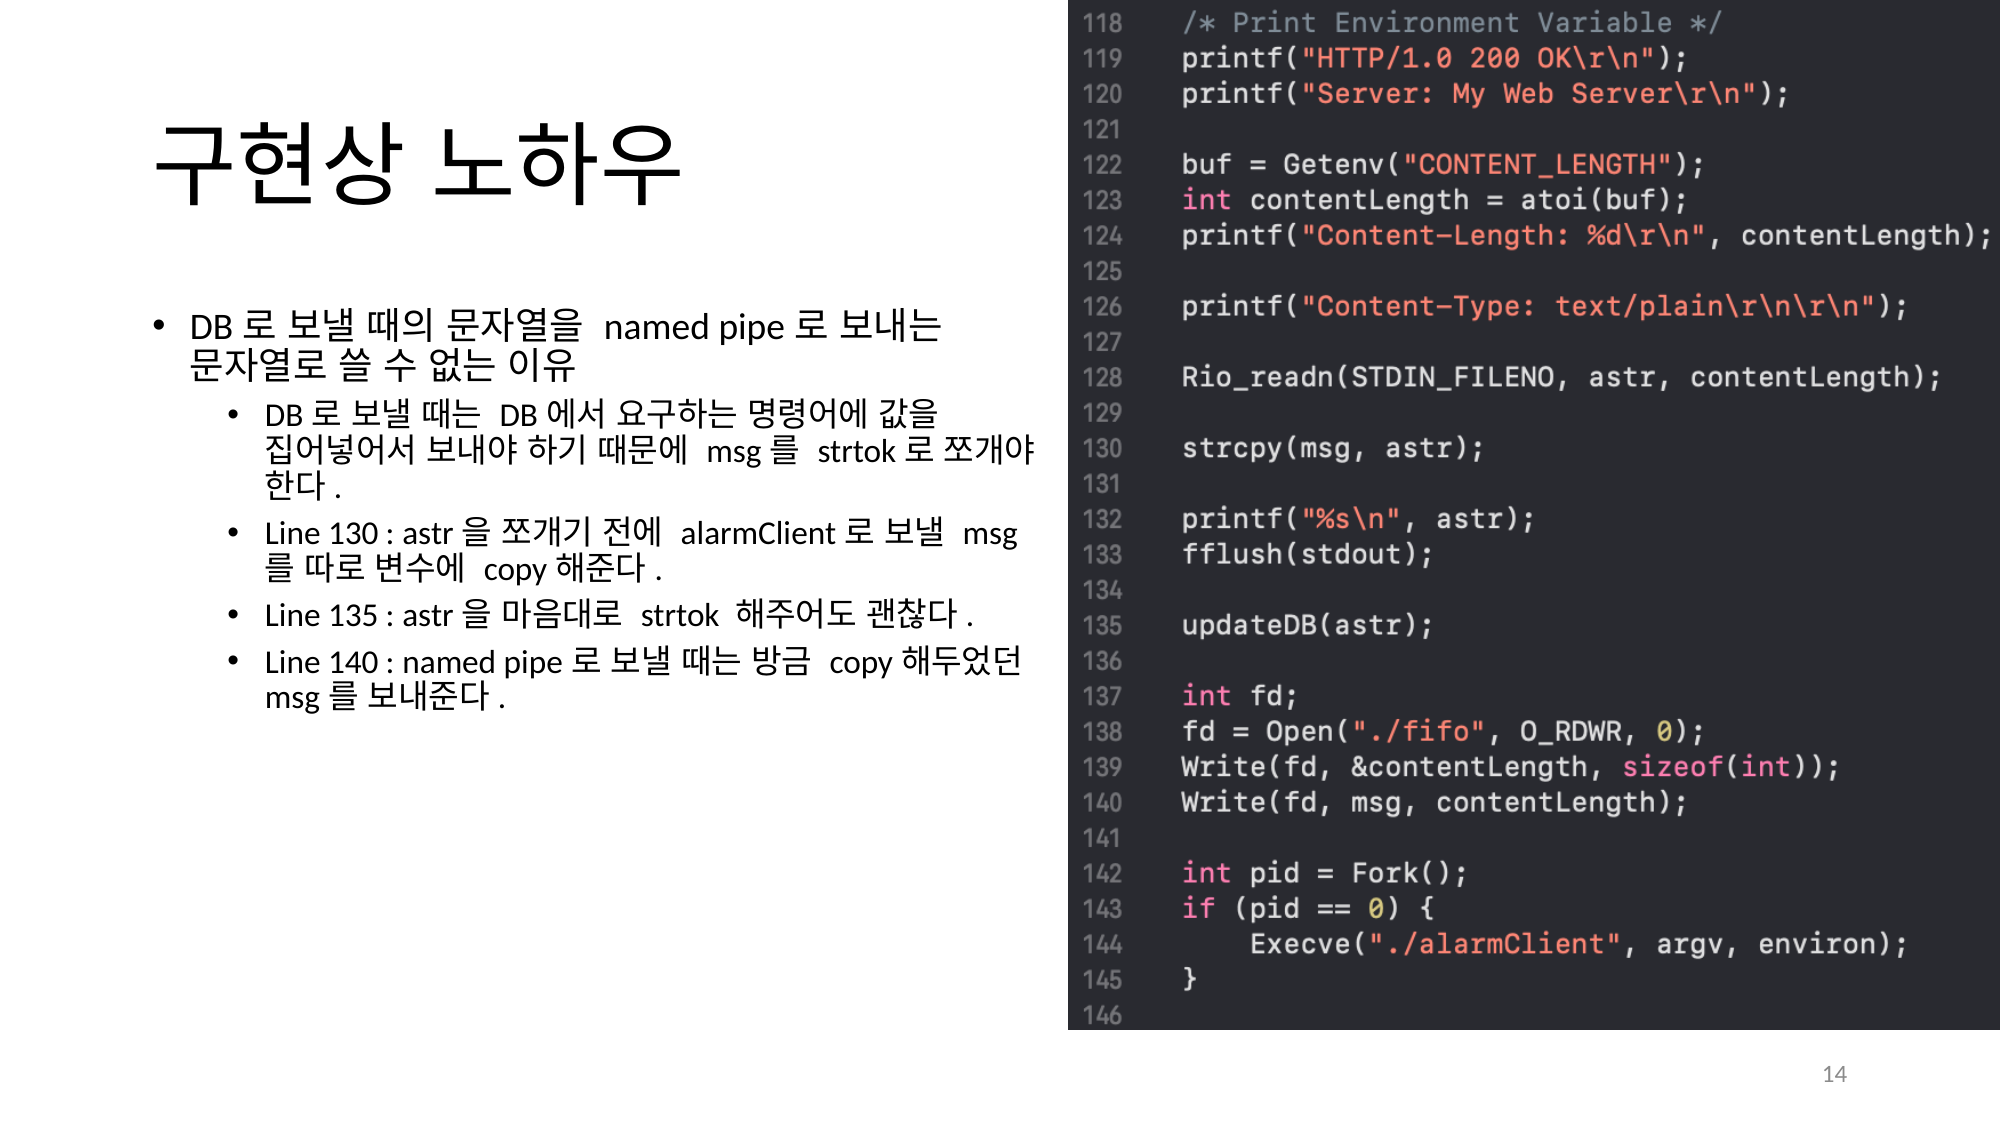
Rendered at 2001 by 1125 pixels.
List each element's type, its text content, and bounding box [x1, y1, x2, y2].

picture [1068, 0, 2000, 1030]
list DB로 보낼 때의 문자열을 named pipe로 보내는 문자열로 쓸 수 없는 이유 DB로 보낼 때는 DB에서 요구하는 명령어에 값을 집어넣어서 보내야 하기 때문에 msg를 strtok로 쪼개야 한다. Line 130 : astr을 쪼개기 전에 alarmClient로 보낼 msg를 따로 변수에 copy해준다. Line 135 : astr을 마음대로 strtok 해주어도 괜찮다. Line 140 : named pipe로 보낼 때는 방금 copy해두었던 msg를 보내준다. [137, 299, 1061, 1014]
slide_number 14 [1412, 1042, 1863, 1103]
title 구현상 노하우 [137, 59, 1068, 278]
